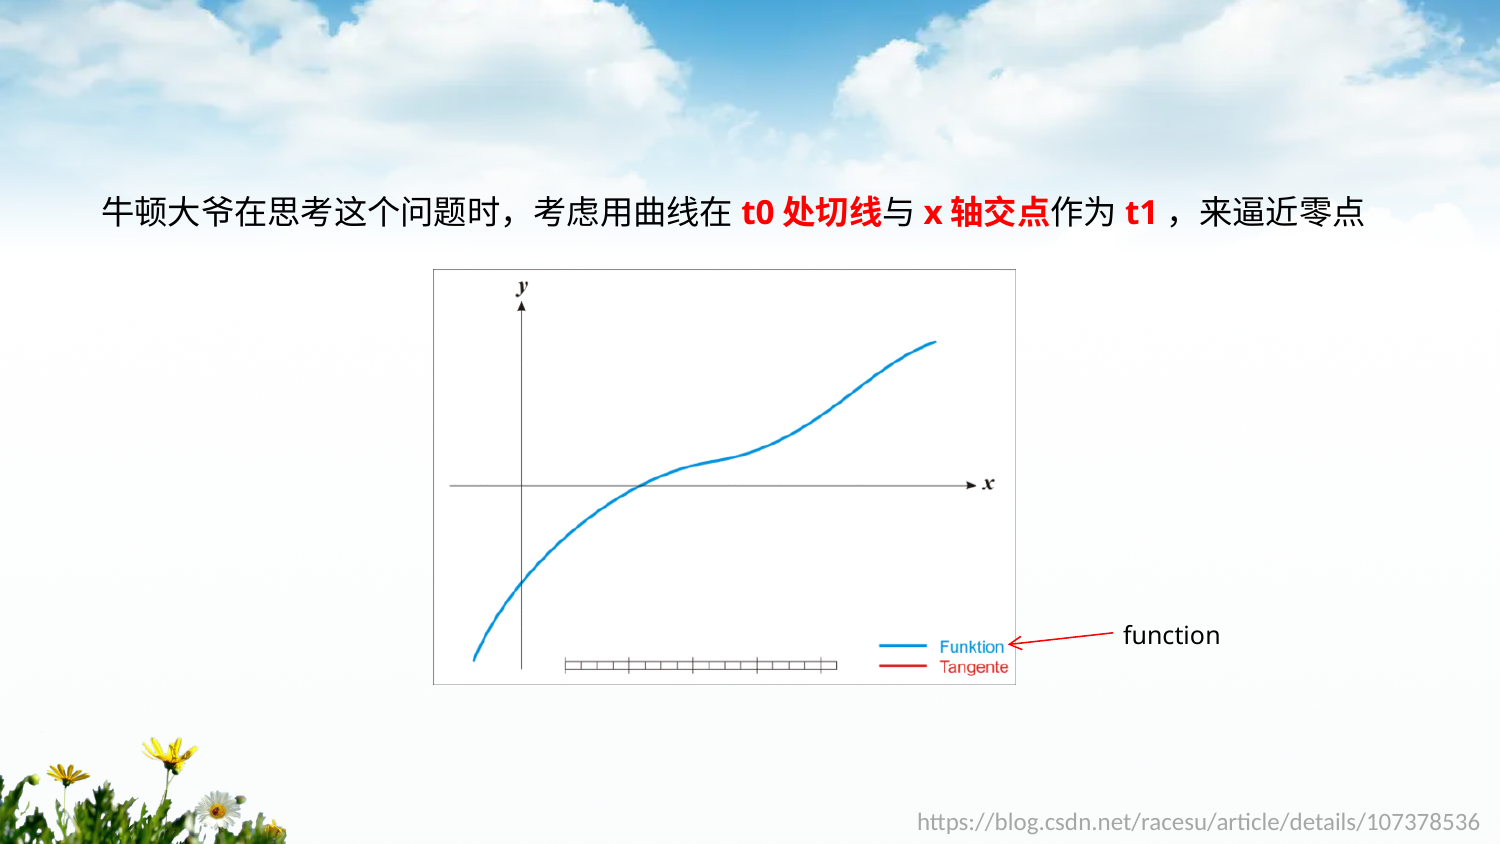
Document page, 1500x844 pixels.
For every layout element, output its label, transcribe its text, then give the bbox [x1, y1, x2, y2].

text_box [1007, 632, 1114, 645]
text_box https://blog.csdn.net/racesu/article/details/107378536 [902, 798, 1500, 843]
picture [0, 0, 1500, 844]
text_box function [1108, 597, 1236, 658]
text_box 牛顿大爷在思考这个问题时，考虑用曲线在t0处切线与x轴交点作为t1，来逼近零点 [86, 163, 1381, 239]
